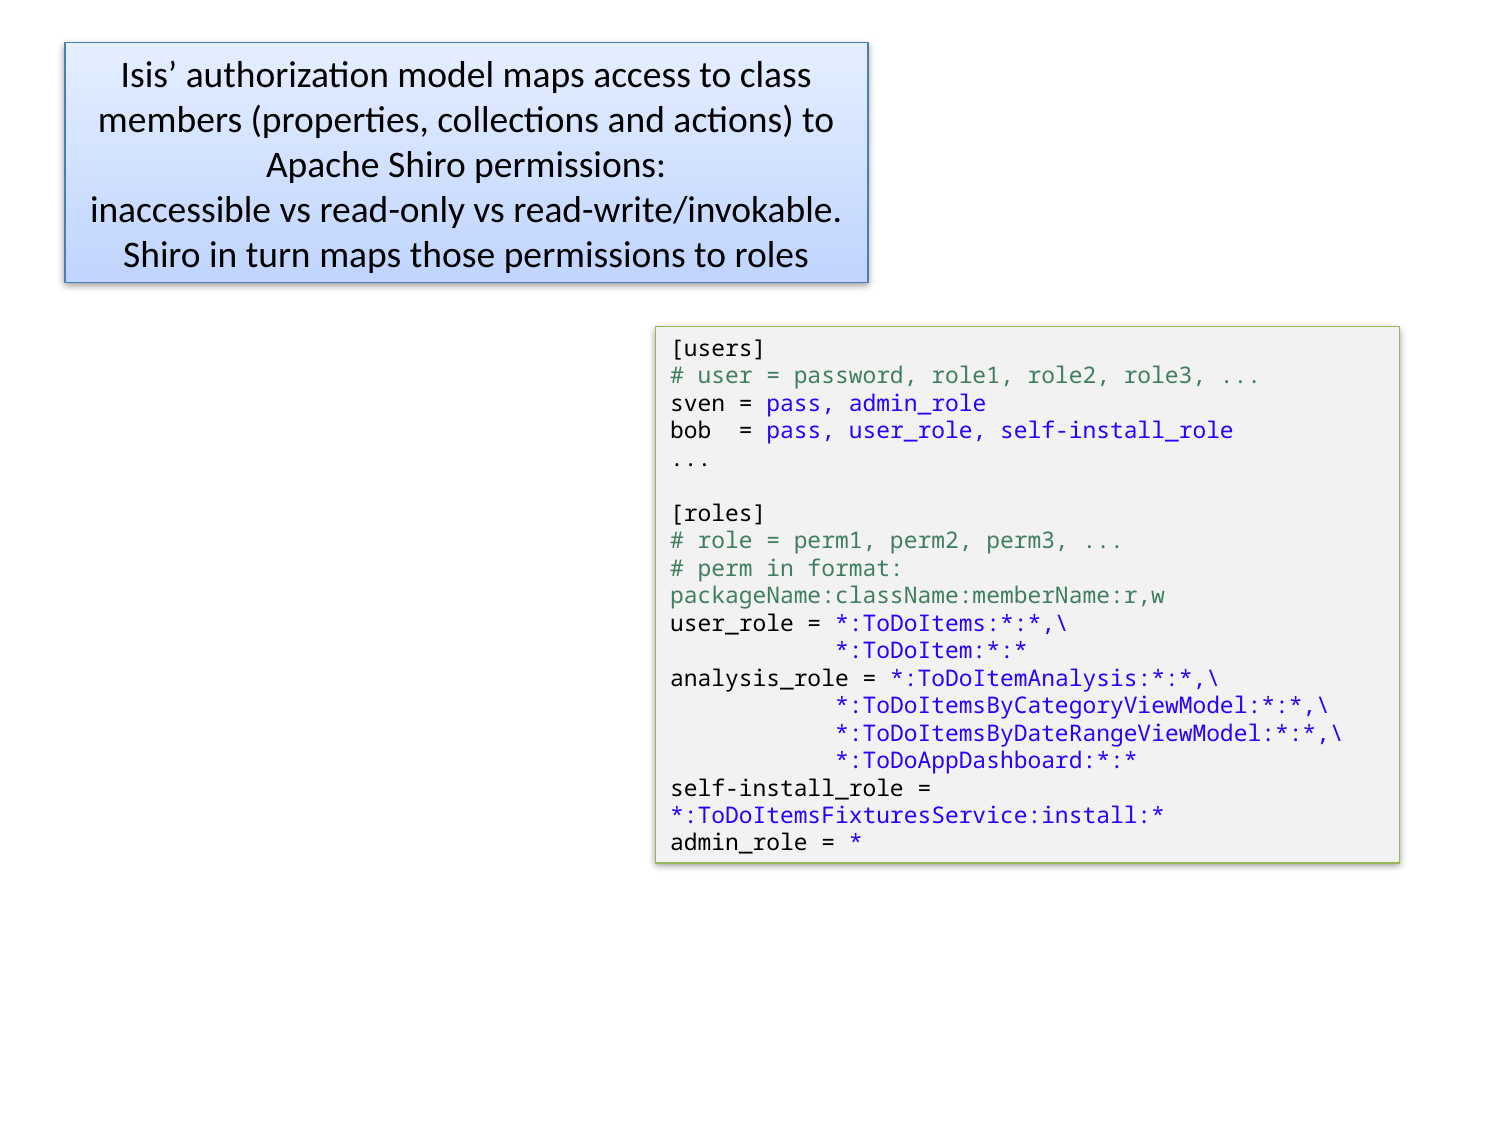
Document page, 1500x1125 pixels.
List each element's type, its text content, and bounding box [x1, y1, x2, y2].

text_box Isis’ authorization model maps access to class members (properties, collections and actions) to Apache Shiro permissions: inaccessible vs read-only vs read-write/invokable. Shiro in turn maps those permissions to roles [64, 42, 869, 283]
text_box [users] # user = password, role1, role2, role3, ... sven = pass, admin_role bob = pass, user_role, self-install_role ... [roles] # role = perm1, perm2, perm3, ... # perm in format: packageName:className:memberName:r,w user_role = *:ToDoItems:*:*,\ *:ToDoItem:*:* analysis_role = *:ToDoItemAnalysis:*:*,\ *:ToDoItemsByCategoryViewModel:*:*,\ *:ToDoItemsByDateRangeViewModel:*:*,\ *:ToDoAppDashboard:*:* self-install_role = *:ToDoItemsFixturesService:install:* admin_role = * [655, 326, 1400, 864]
